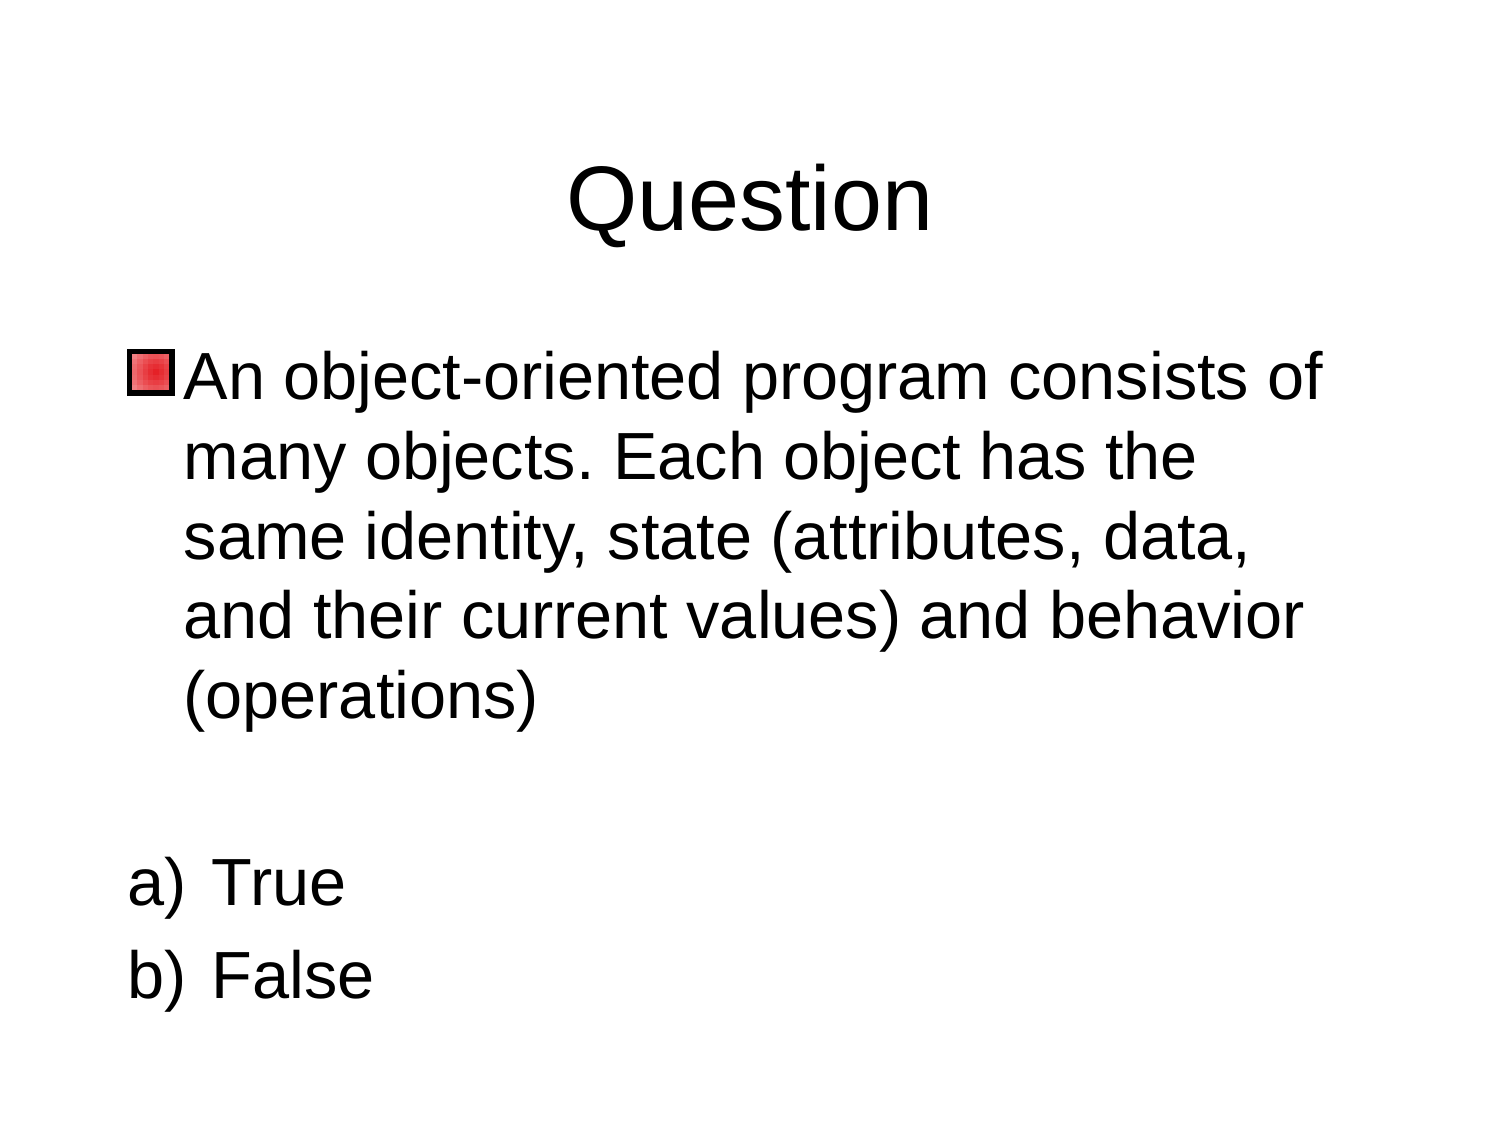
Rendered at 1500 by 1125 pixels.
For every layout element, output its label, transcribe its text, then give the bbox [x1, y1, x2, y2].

picture [127, 349, 175, 396]
title Question [112, 99, 1388, 288]
list An object-oriented program consists of many objects. Each object has the same identity, state (attributes, data, and their current values) and behavior (operations) True False [112, 324, 1388, 1000]
